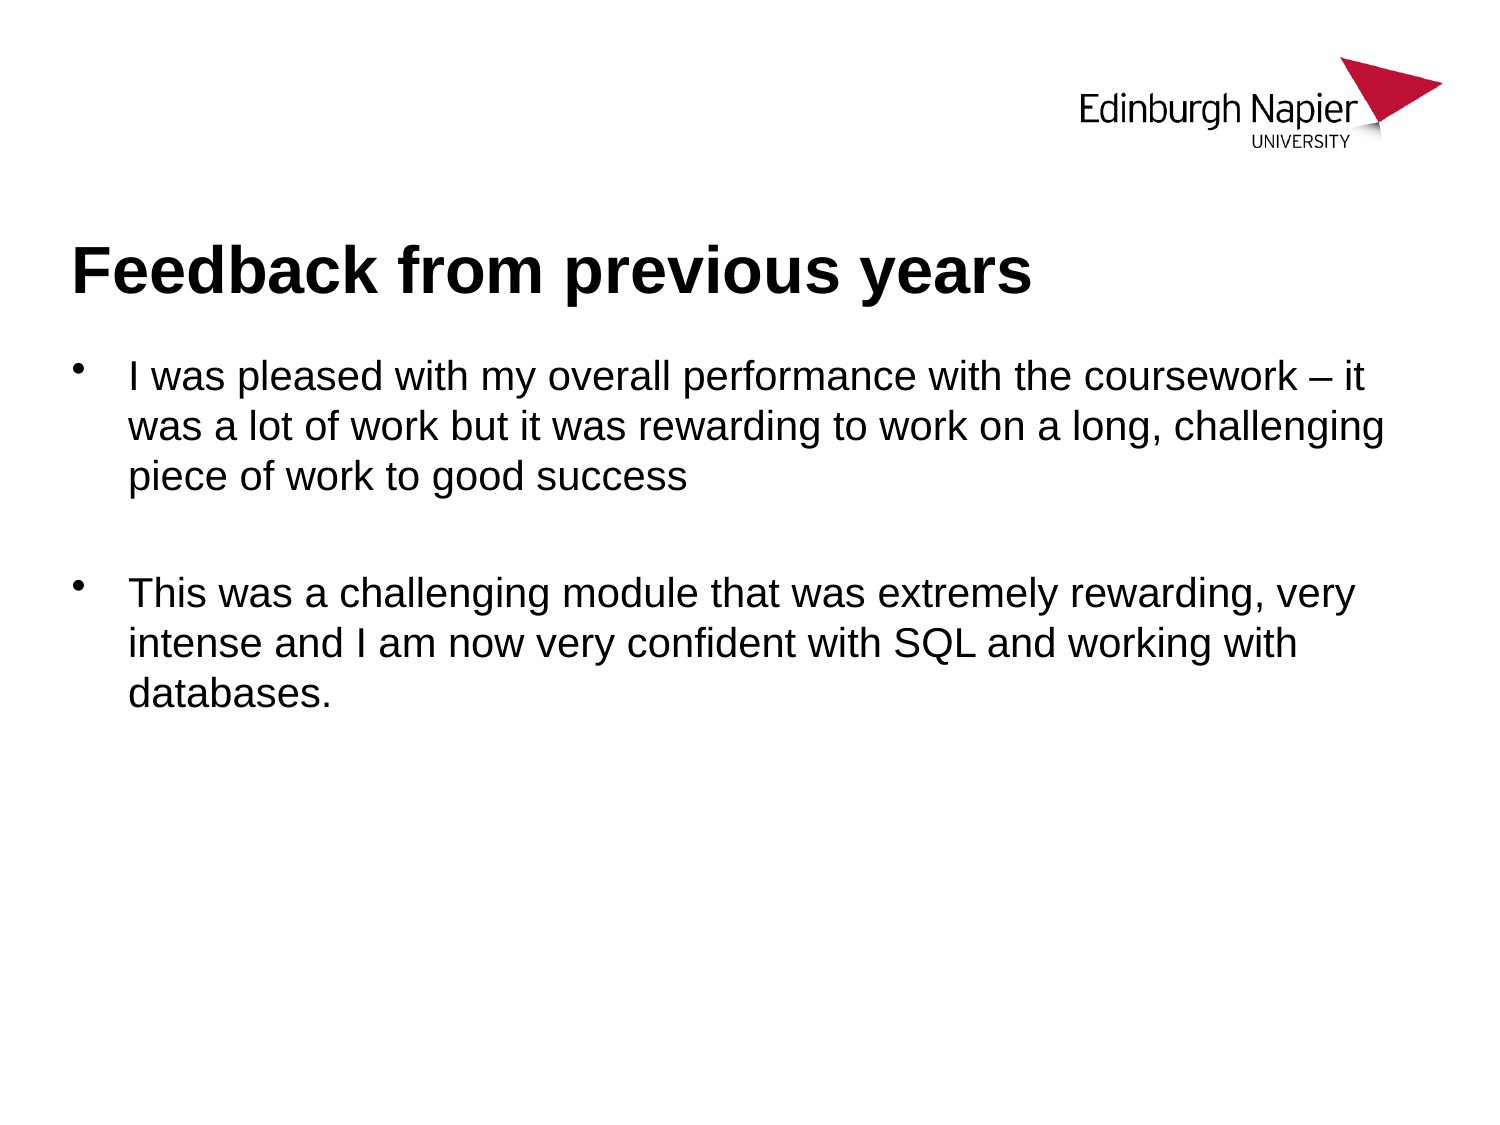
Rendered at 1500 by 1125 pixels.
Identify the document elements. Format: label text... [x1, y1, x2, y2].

list I was pleased with my overall performance with the coursework – it was a lot of work but it was rewarding to work on a long, challenging piece of work to good success This was a challenging module that was extremely rewarding, very intense and I am now very confident with SQL and working with databases. [56, 340, 1443, 1035]
title Feedback from previous years [56, 209, 1443, 325]
picture [1081, 57, 1443, 148]
